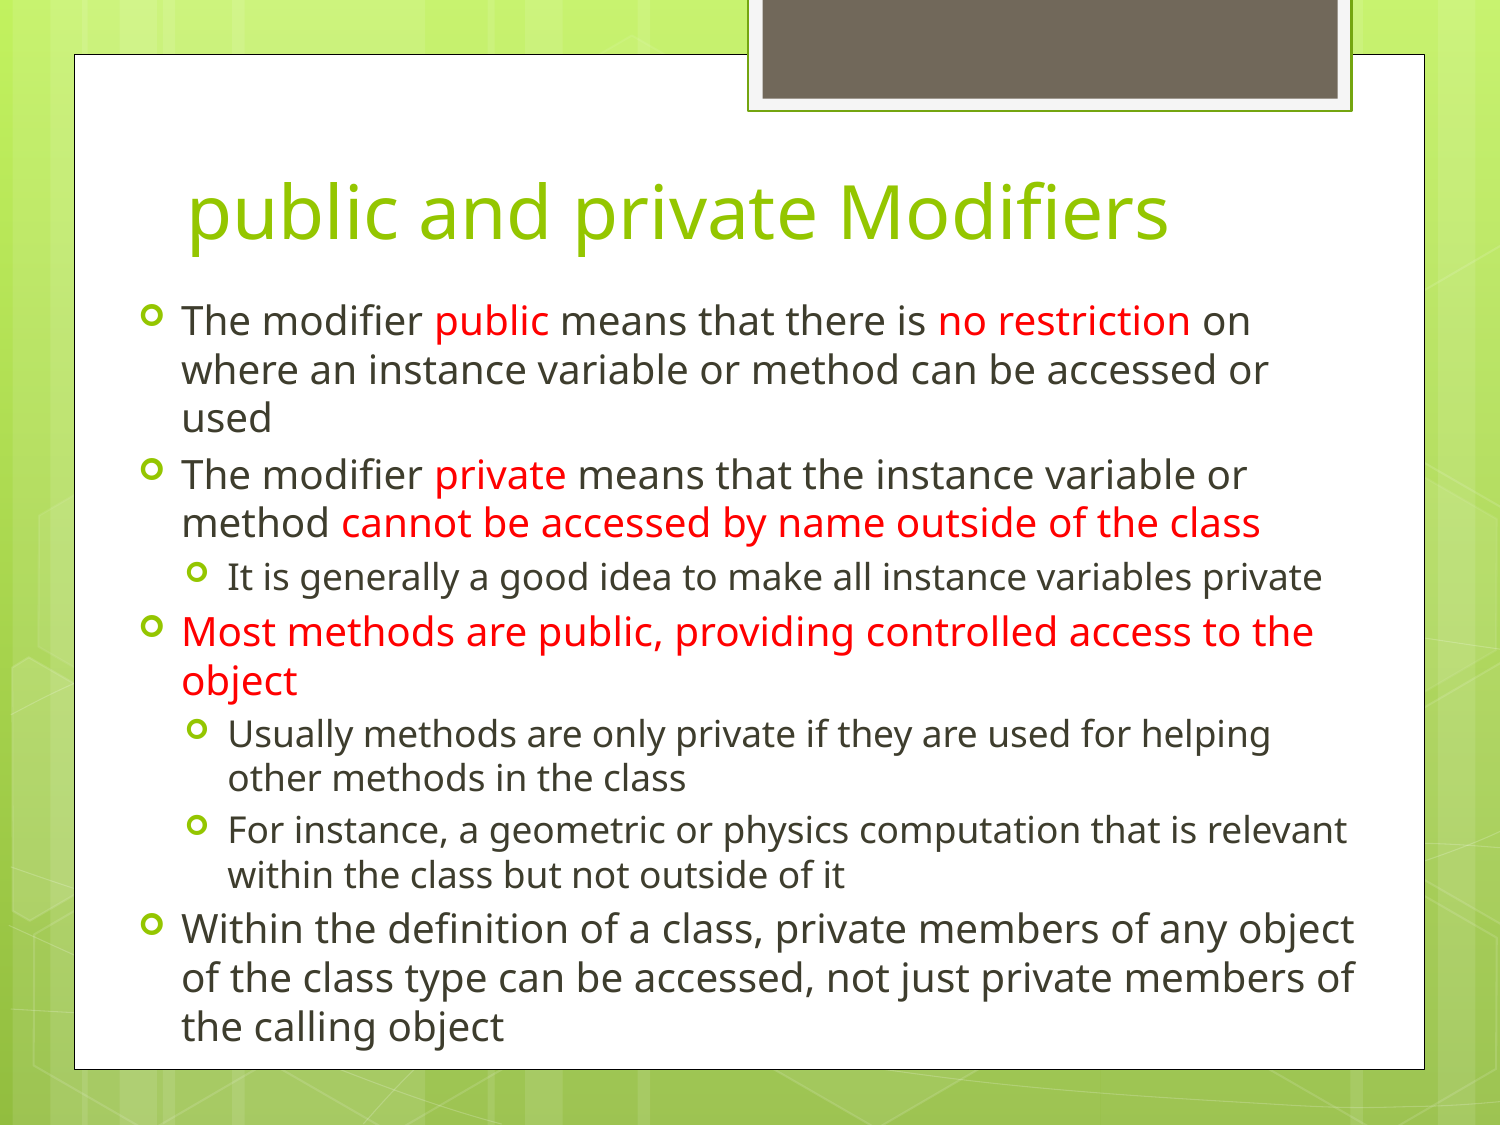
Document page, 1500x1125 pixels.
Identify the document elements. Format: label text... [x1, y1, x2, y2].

title public and private Modifiers [171, 75, 1413, 263]
list The modifier public means that there is no restriction on where an instance variable or method can be accessed or used The modifier private means that the instance variable or method cannot be accessed by name outside of the class It is generally a good idea to make all instance variables private Most methods are public, providing controlled access to the object Usually methods are only private if they are used for helping other methods in the class For instance, a geometric or physics computation that is relevant within the class but not outside of it Within the definition of a class, private members of any object of the class type can be accessed, not just private members of the calling object [112, 287, 1388, 1063]
